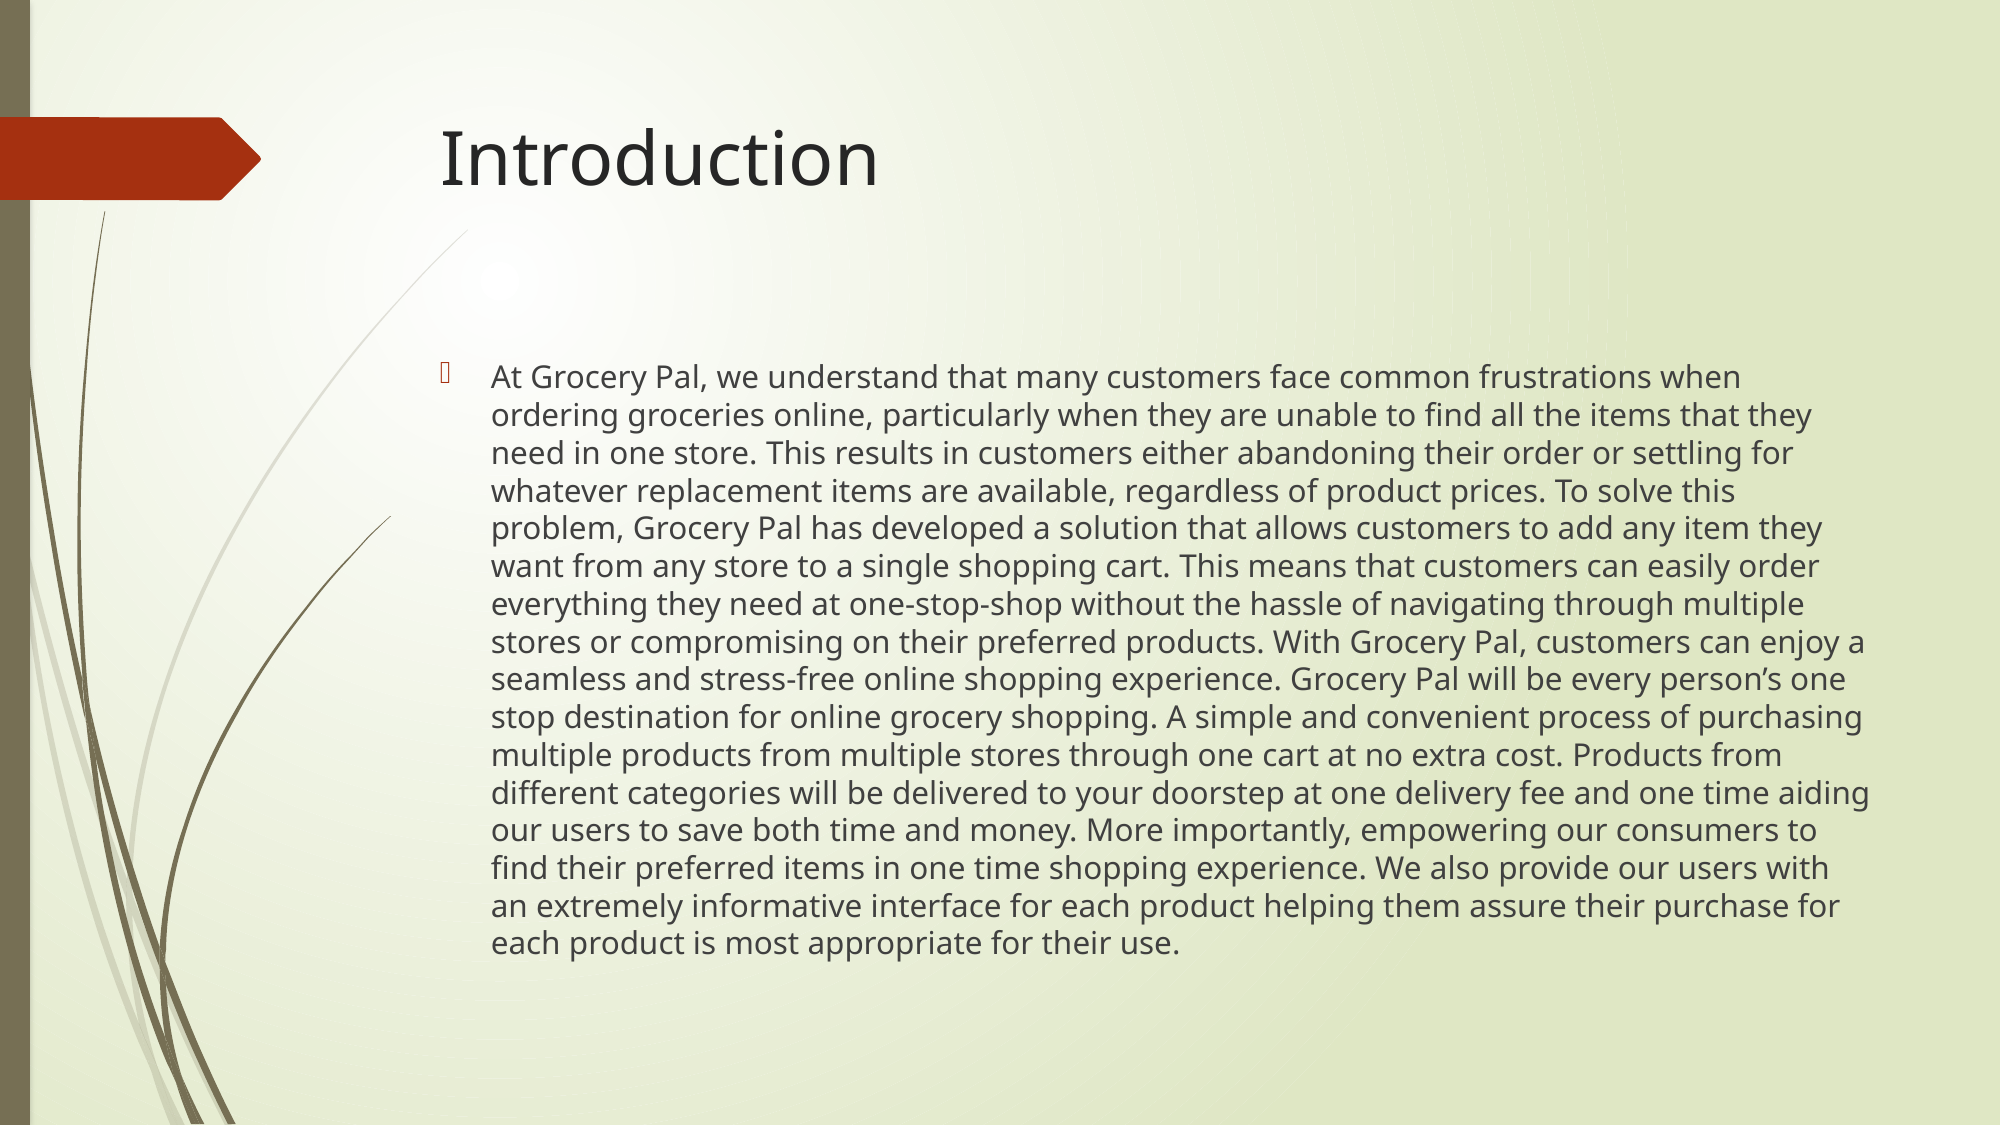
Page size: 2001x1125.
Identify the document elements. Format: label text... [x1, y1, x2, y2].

list At Grocery Pal, we understand that many customers face common frustrations when ordering groceries online, particularly when they are unable to find all the items that they need in one store. This results in customers either abandoning their order or settling for whatever replacement items are available, regardless of product prices. To solve this problem, Grocery Pal has developed a solution that allows customers to add any item they want from any store to a single shopping cart. This means that customers can easily order everything they need at one-stop-shop without the hassle of navigating through multiple stores or compromising on their preferred products. With Grocery Pal, customers can enjoy a seamless and stress-free online shopping experience. Grocery Pal will be every person’s one stop destination for online grocery shopping. A simple and convenient process of purchasing multiple products from multiple stores through one cart at no extra cost. Products from different categories will be delivered to your doorstep at one delivery fee and one time aiding our users to save both time and money. More importantly, empowering our consumers to find their preferred items in one time shopping experience. We also provide our users with an extremely informative interface for each product helping them assure their purchase for each product is most appropriate for their use. [424, 350, 1888, 970]
title Introduction [425, 102, 1888, 313]
